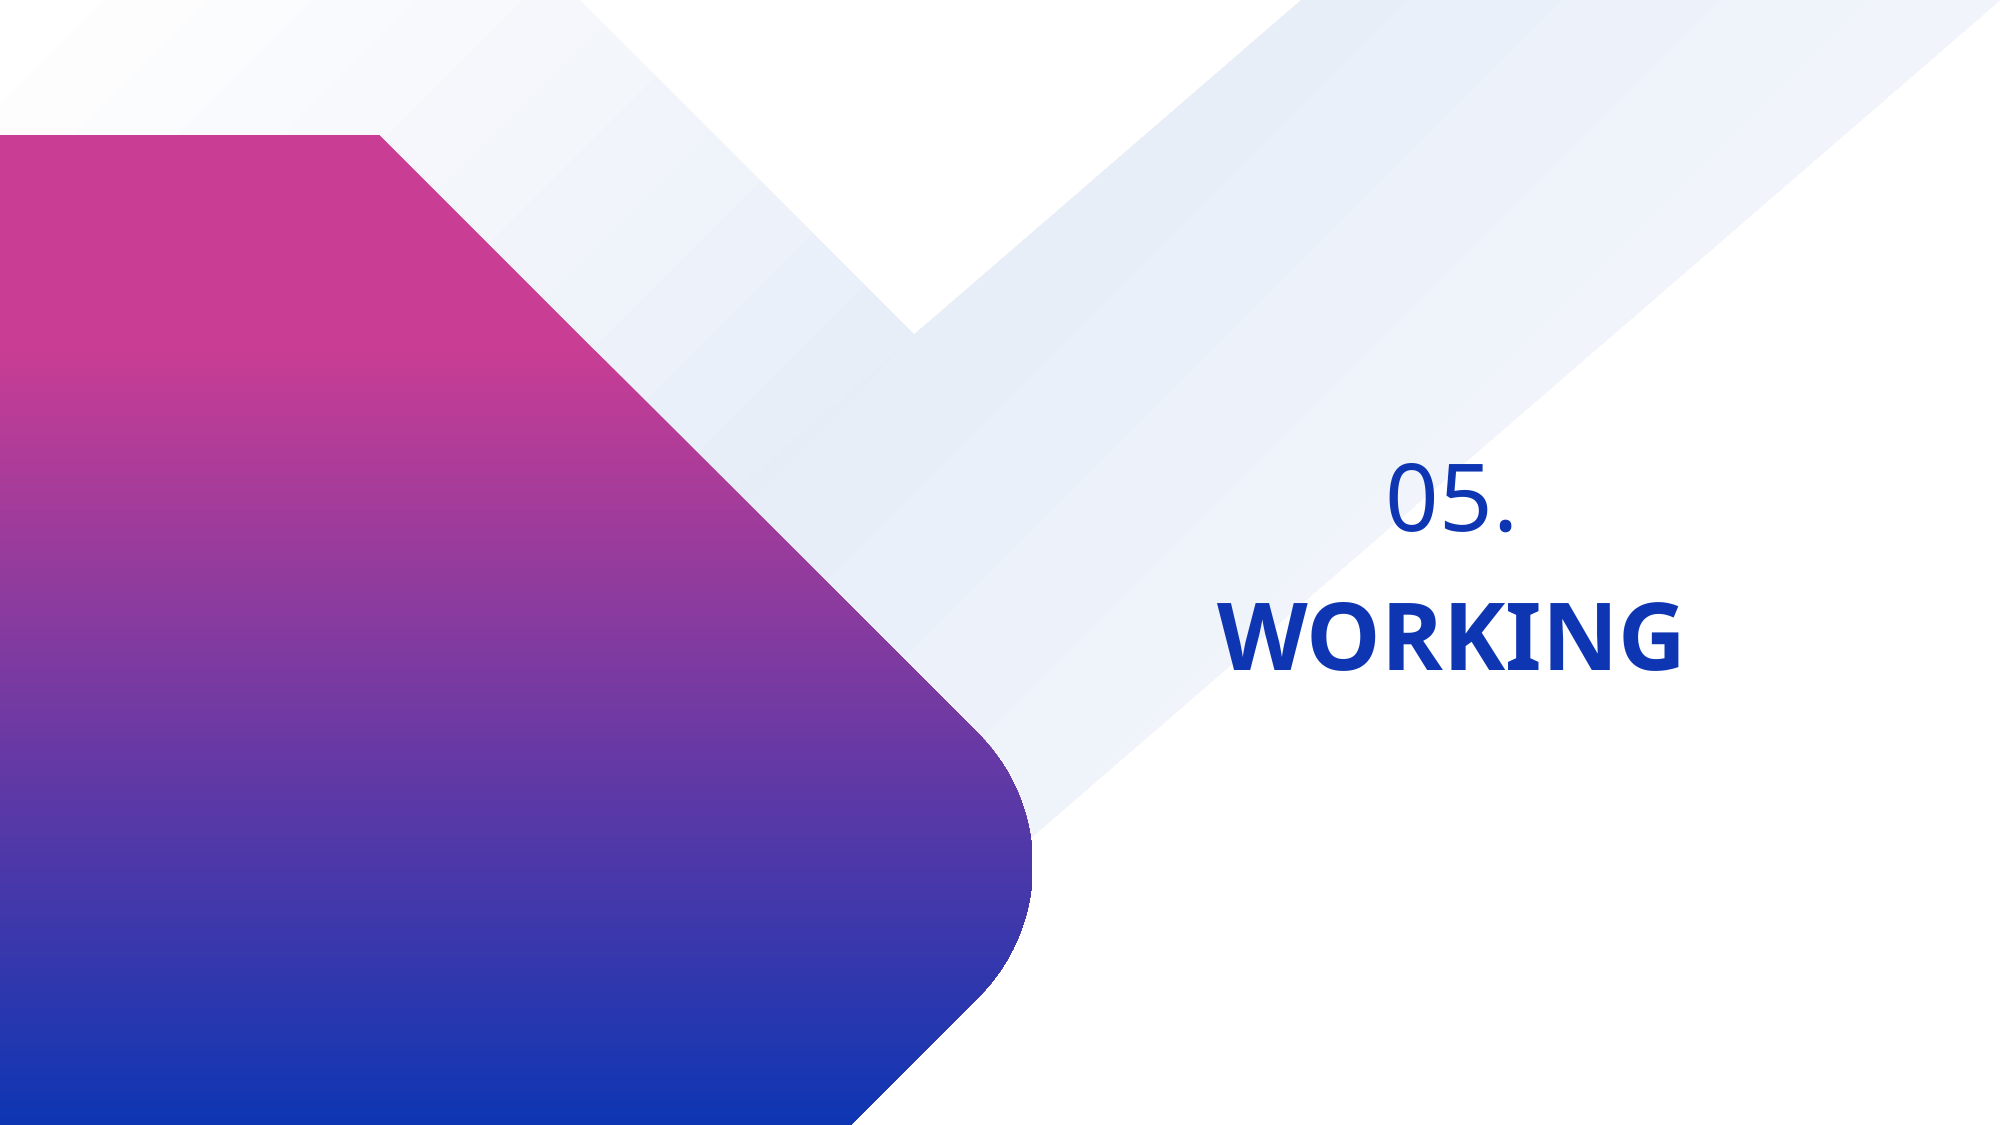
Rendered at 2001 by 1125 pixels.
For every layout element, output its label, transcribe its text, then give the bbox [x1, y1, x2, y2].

text_box 05. [1206, 422, 1699, 566]
text_box WORKING [1040, 569, 1864, 698]
